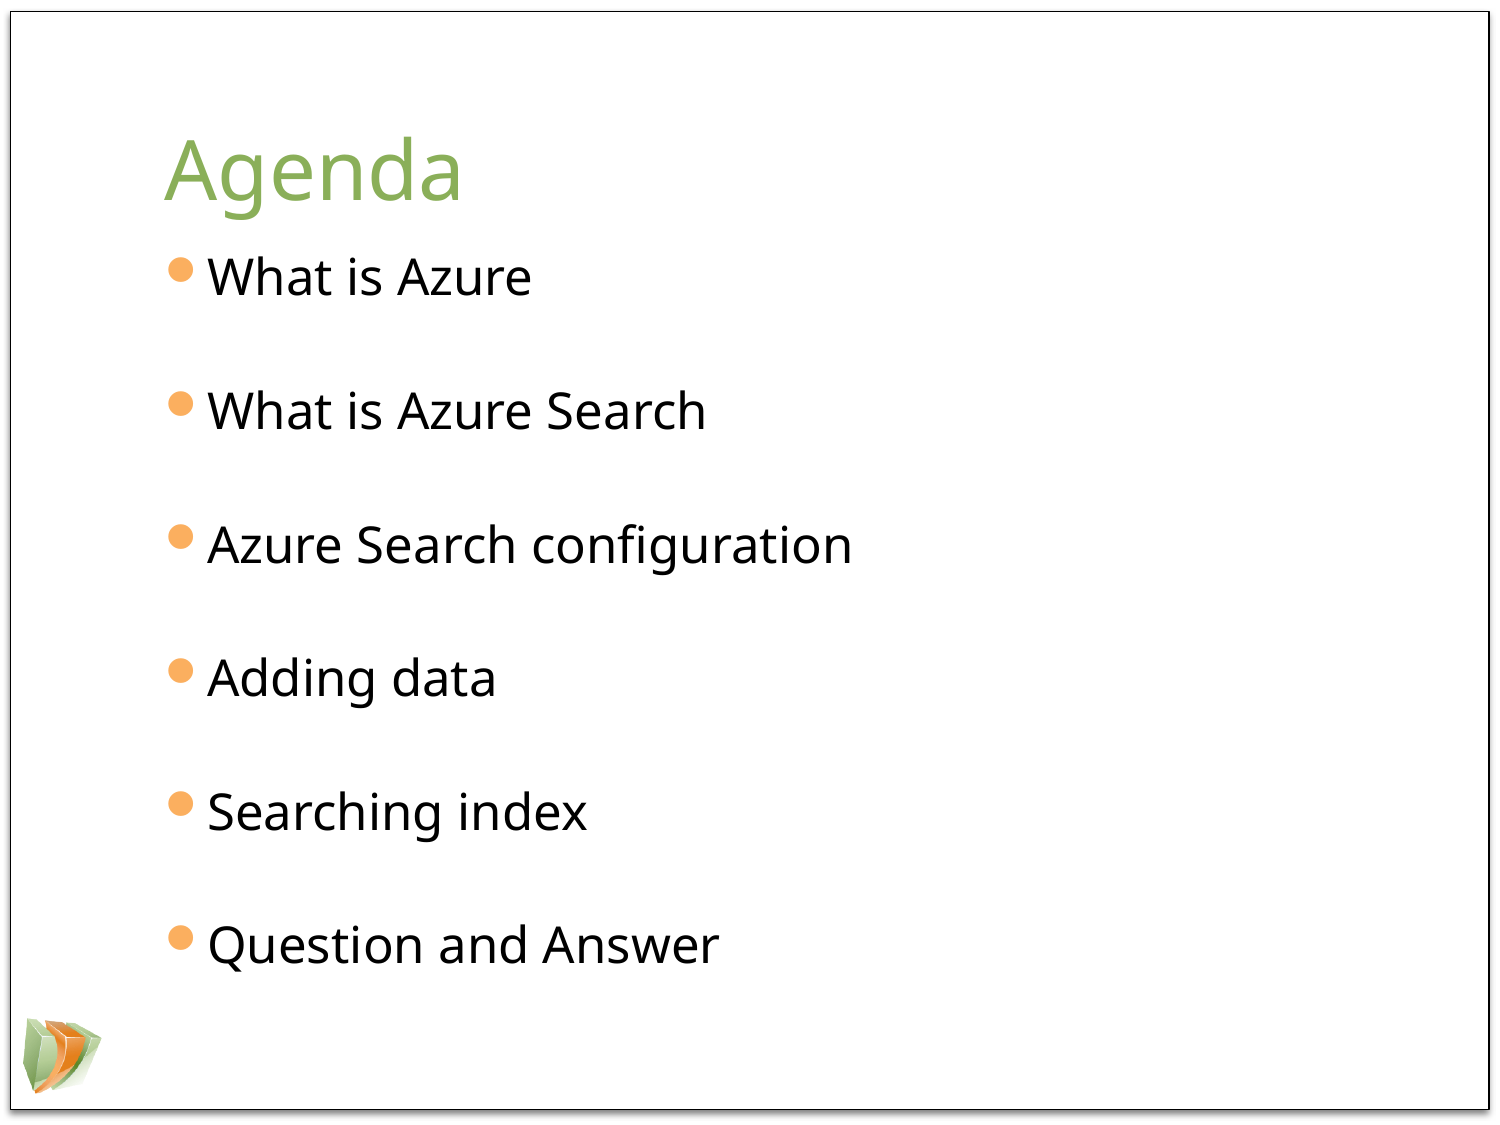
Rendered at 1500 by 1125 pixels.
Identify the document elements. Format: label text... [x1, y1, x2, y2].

title Agenda [150, 45, 1425, 233]
list What is Azure What is Azure Search Azure Search configuration Adding data Searching index Question and Answer [150, 237, 1425, 988]
picture [23, 1018, 102, 1094]
